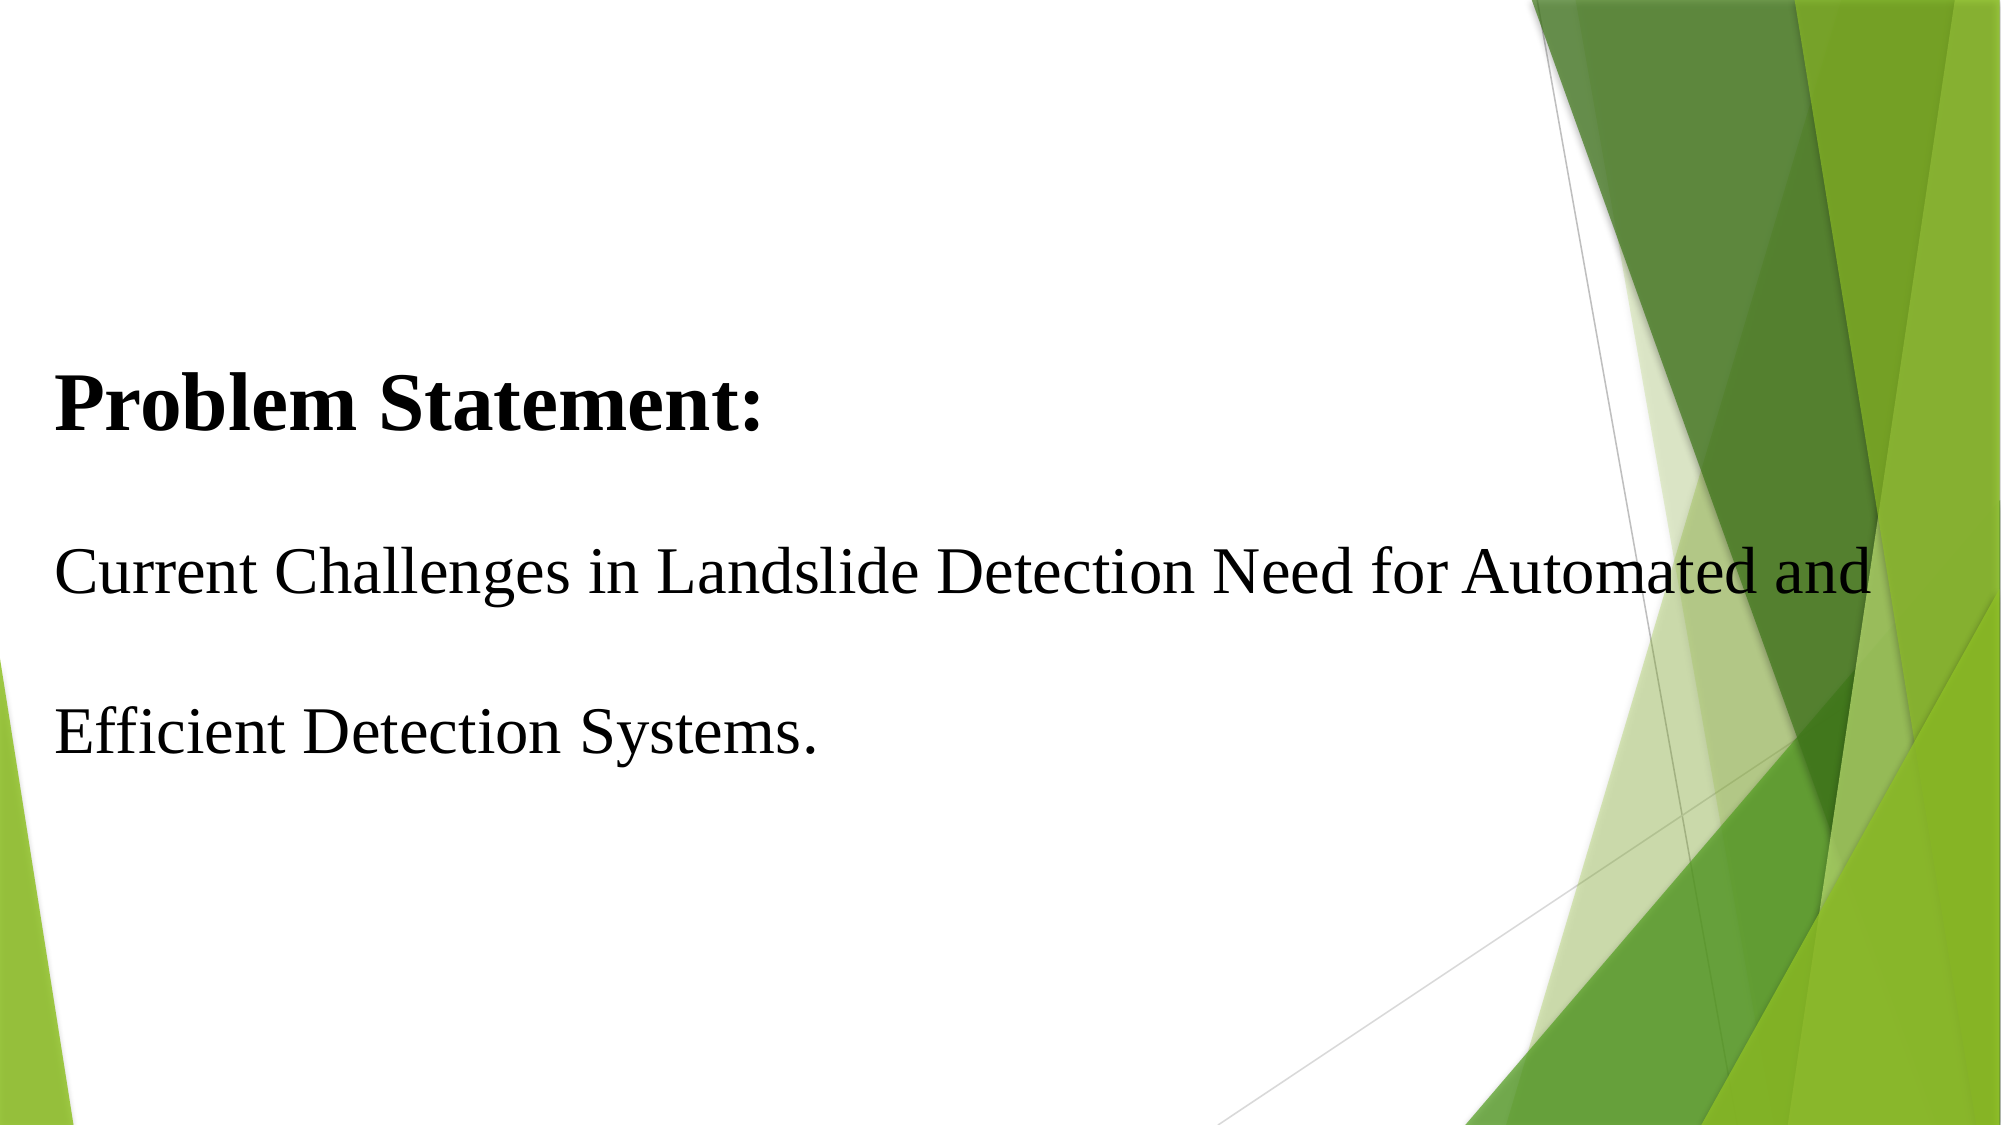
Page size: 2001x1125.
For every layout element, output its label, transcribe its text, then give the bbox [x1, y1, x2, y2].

text_box Problem Statement: Current Challenges in Landslide Detection Need for Automated and Efficient Detection Systems. [39, 239, 1965, 935]
text_box [137, 11, 1863, 239]
